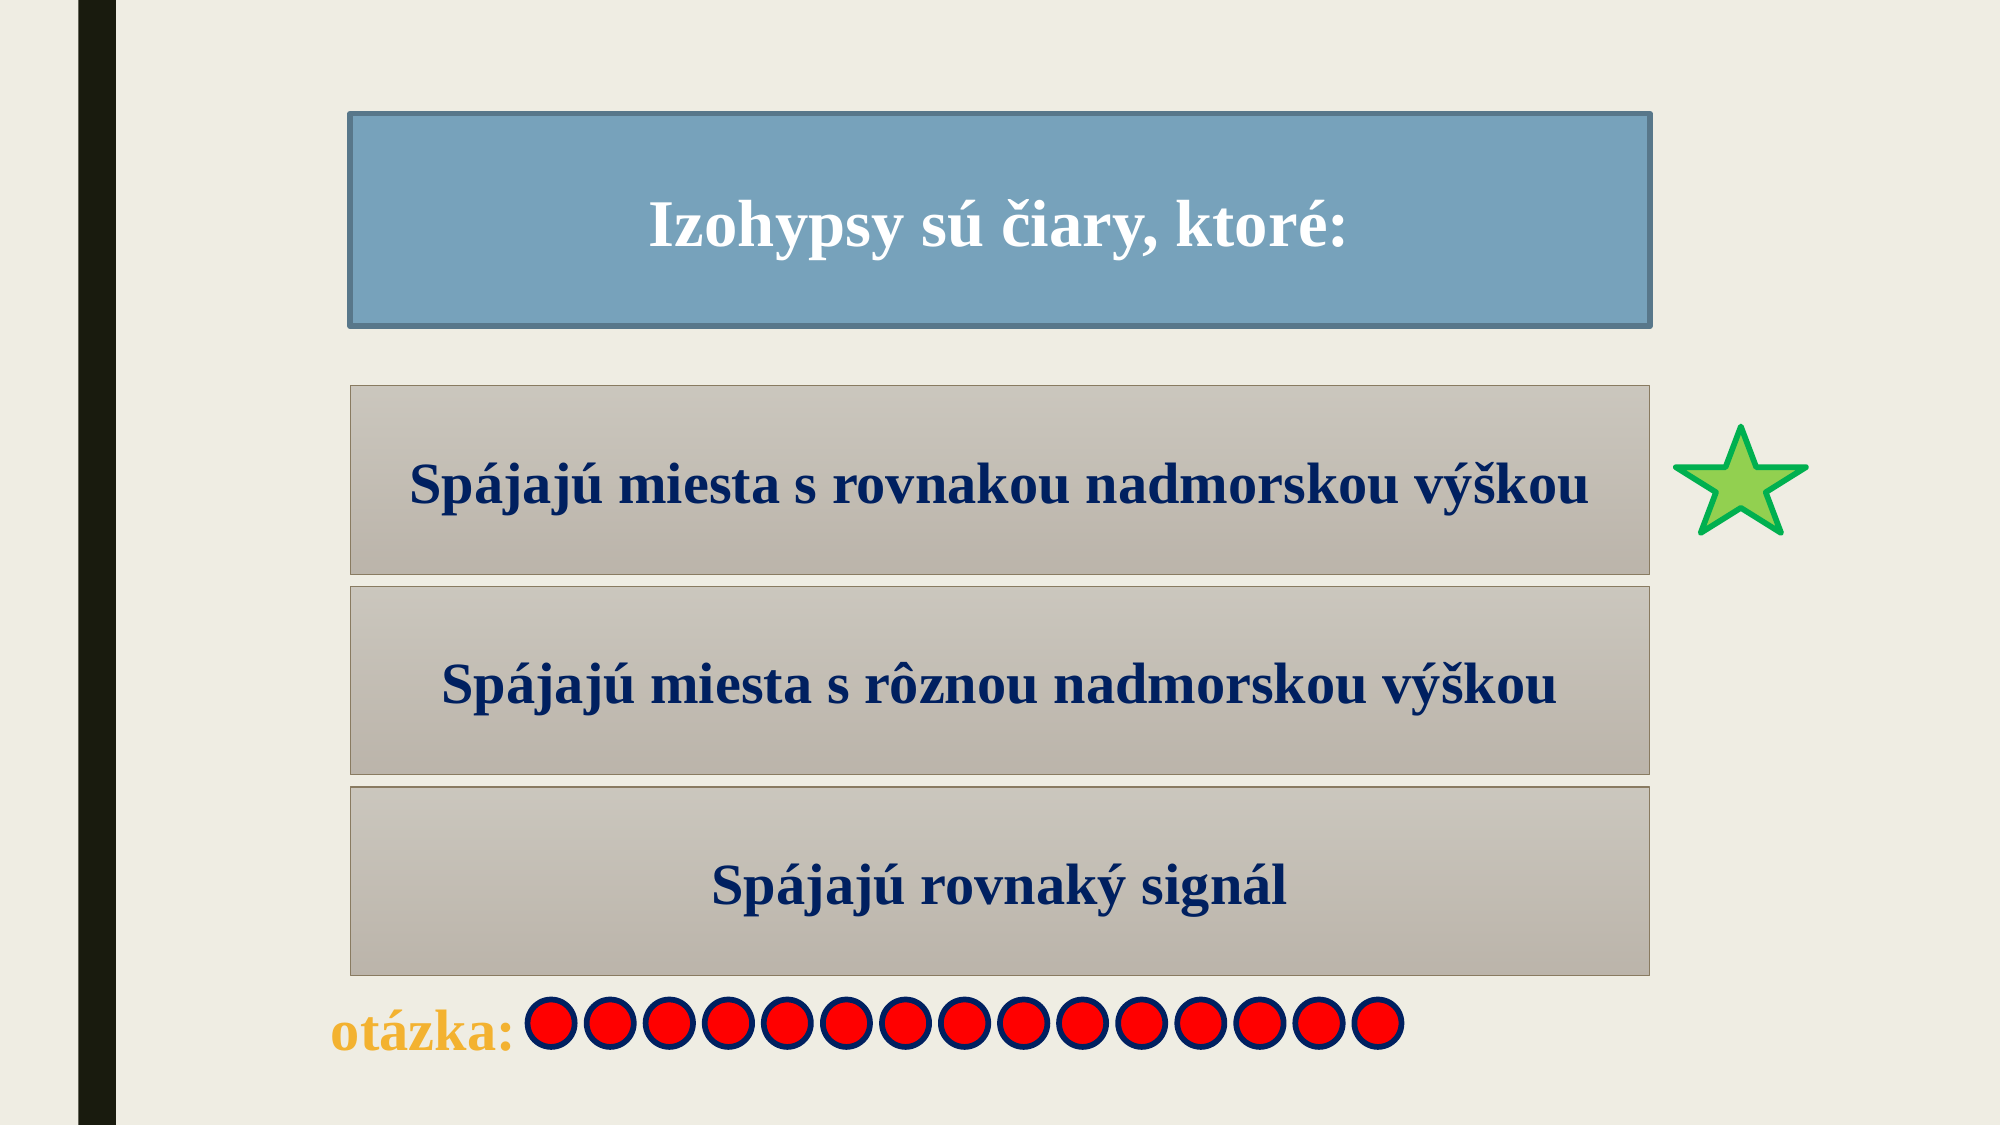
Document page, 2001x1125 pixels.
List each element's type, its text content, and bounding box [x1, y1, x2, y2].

text_box [1115, 996, 1169, 1050]
text_box [938, 996, 992, 1050]
text_box [1233, 996, 1287, 1050]
text_box [879, 996, 932, 1050]
text_box [1174, 996, 1228, 1050]
text_box [701, 996, 755, 1050]
text_box otázka: [315, 984, 531, 1070]
text_box [524, 996, 578, 1050]
text_box Izohypsy sú čiary, ktoré: [347, 111, 1653, 329]
text_box [583, 996, 637, 1050]
text_box Spájajú miesta s rovnakou nadmorskou výškou [350, 385, 1650, 575]
text_box [997, 996, 1051, 1050]
text_box [820, 996, 873, 1050]
text_box Spájajú miesta s rôznou nadmorskou výškou [350, 586, 1650, 775]
text_box [1056, 996, 1110, 1050]
text_box [1292, 996, 1346, 1050]
text_box [642, 996, 696, 1050]
text_box [760, 996, 814, 1050]
text_box [1351, 996, 1405, 1050]
text_box Spájajú rovnaký signál [350, 786, 1650, 976]
text_box [1673, 423, 1809, 536]
